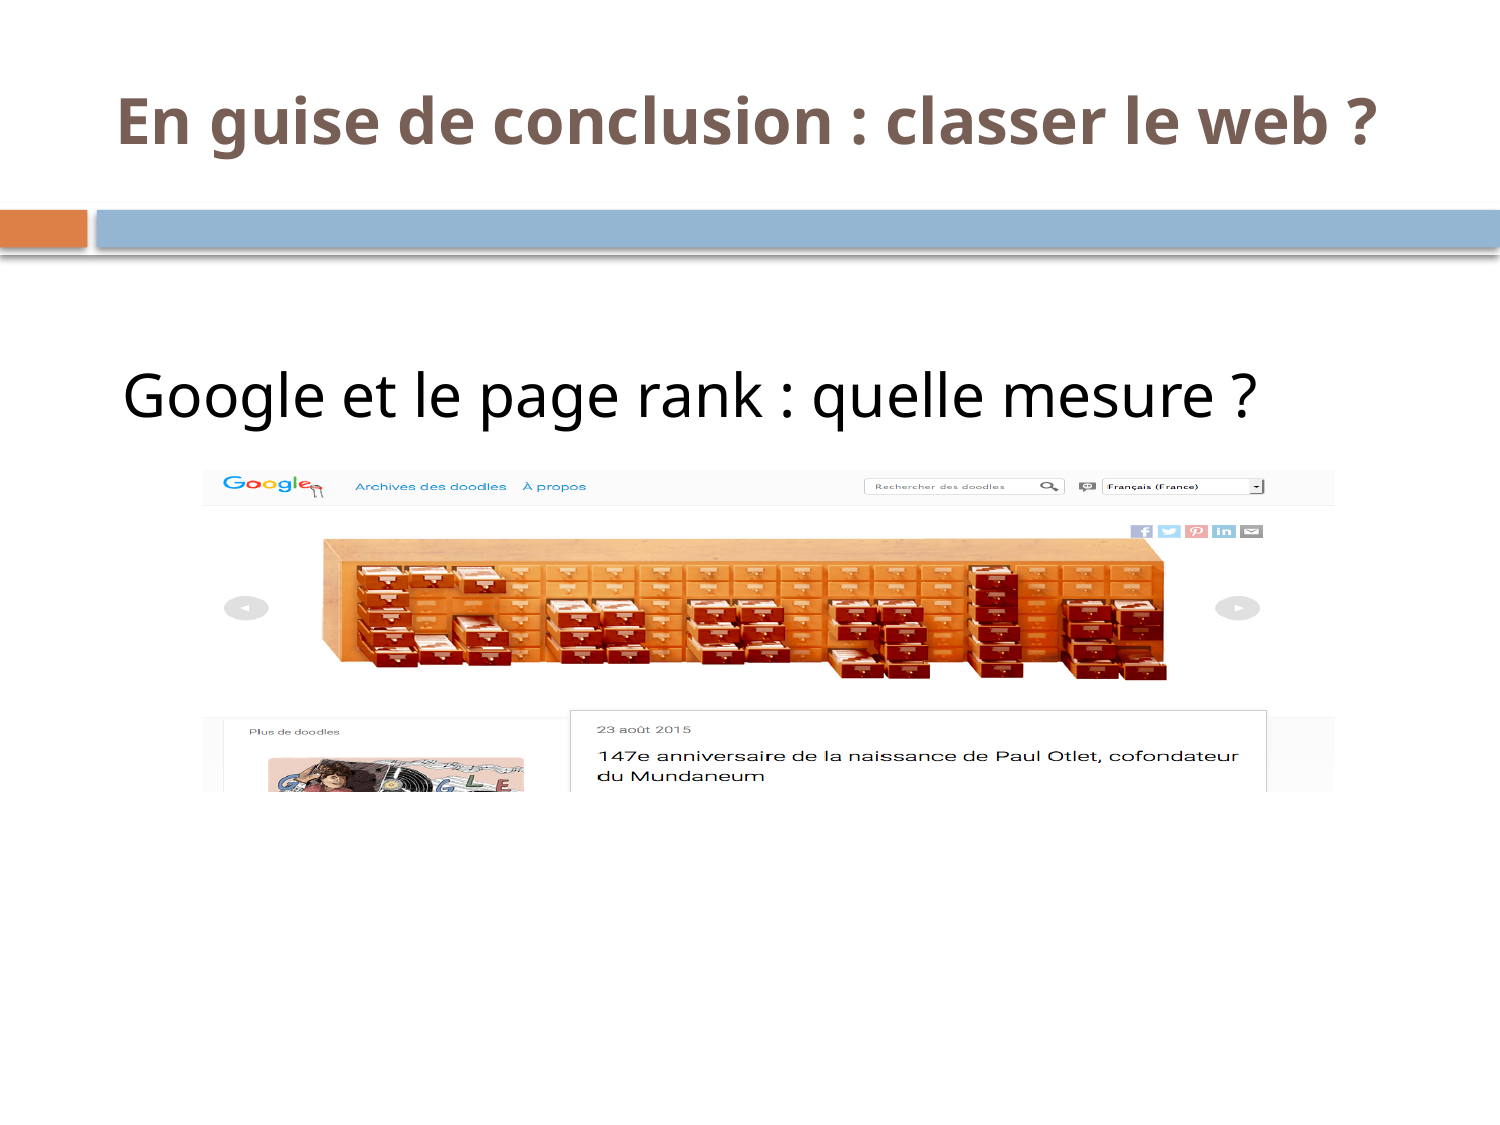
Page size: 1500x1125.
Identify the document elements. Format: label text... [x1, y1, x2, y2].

text_box Google et le page rank : quelle mesure ? [100, 262, 1438, 1000]
text_box En guise de conclusion : classer le web ? [100, 37, 1438, 200]
picture [203, 470, 1336, 792]
